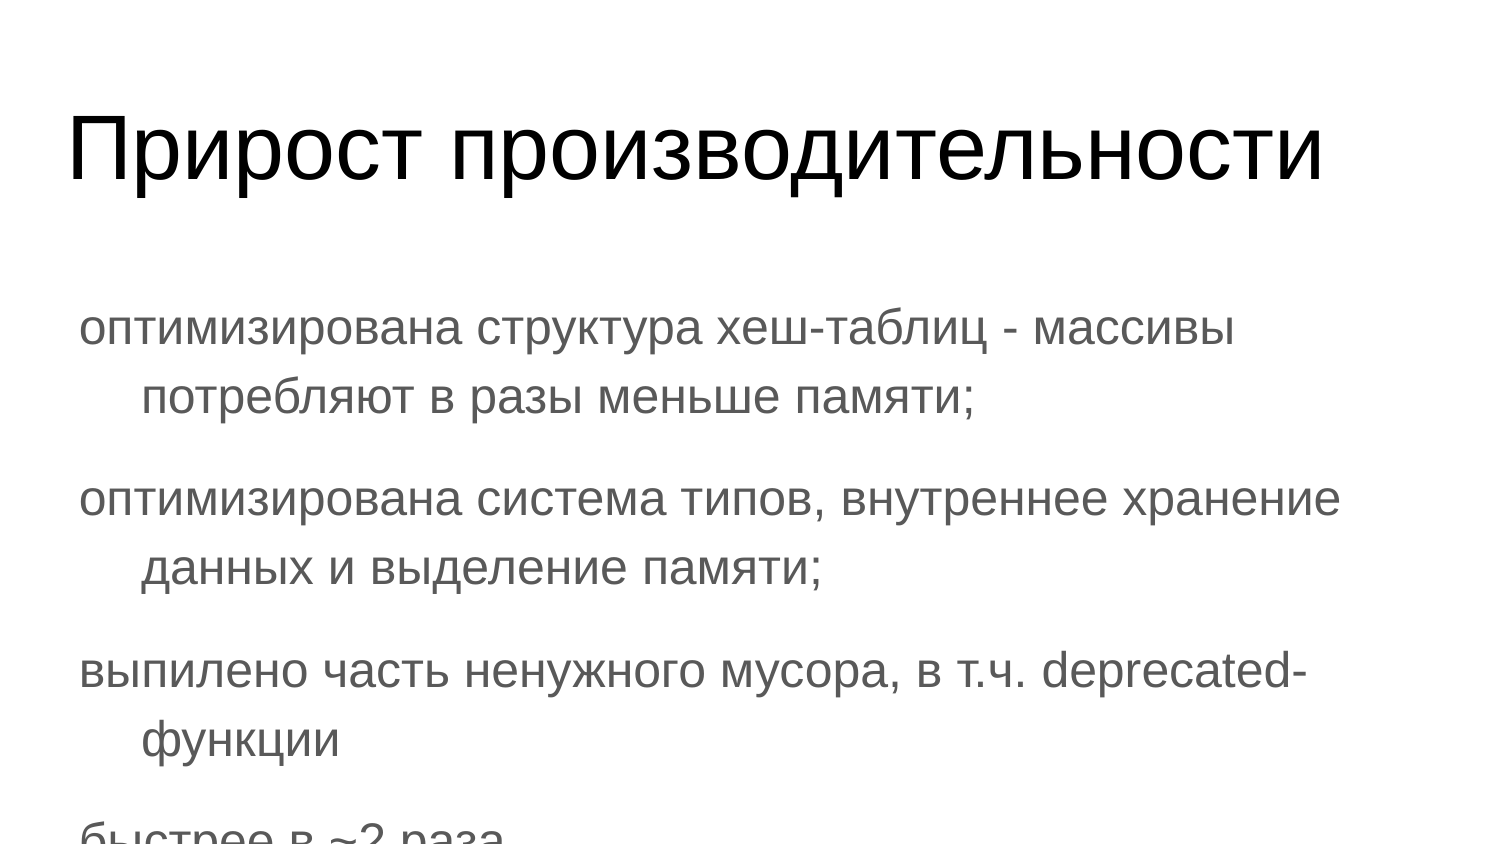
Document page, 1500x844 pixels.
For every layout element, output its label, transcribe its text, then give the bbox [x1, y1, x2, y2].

list оптимизирована структура хеш-таблиц - массивы потребляют в разы меньше памяти; оптимизирована система типов, внутреннее хранение данных и выделение памяти; выпилено часть ненужного мусора, в т.ч. deprecated-функции быстрее в ~2 раза [51, 270, 1449, 788]
title Прирост производительности [51, 72, 1449, 220]
